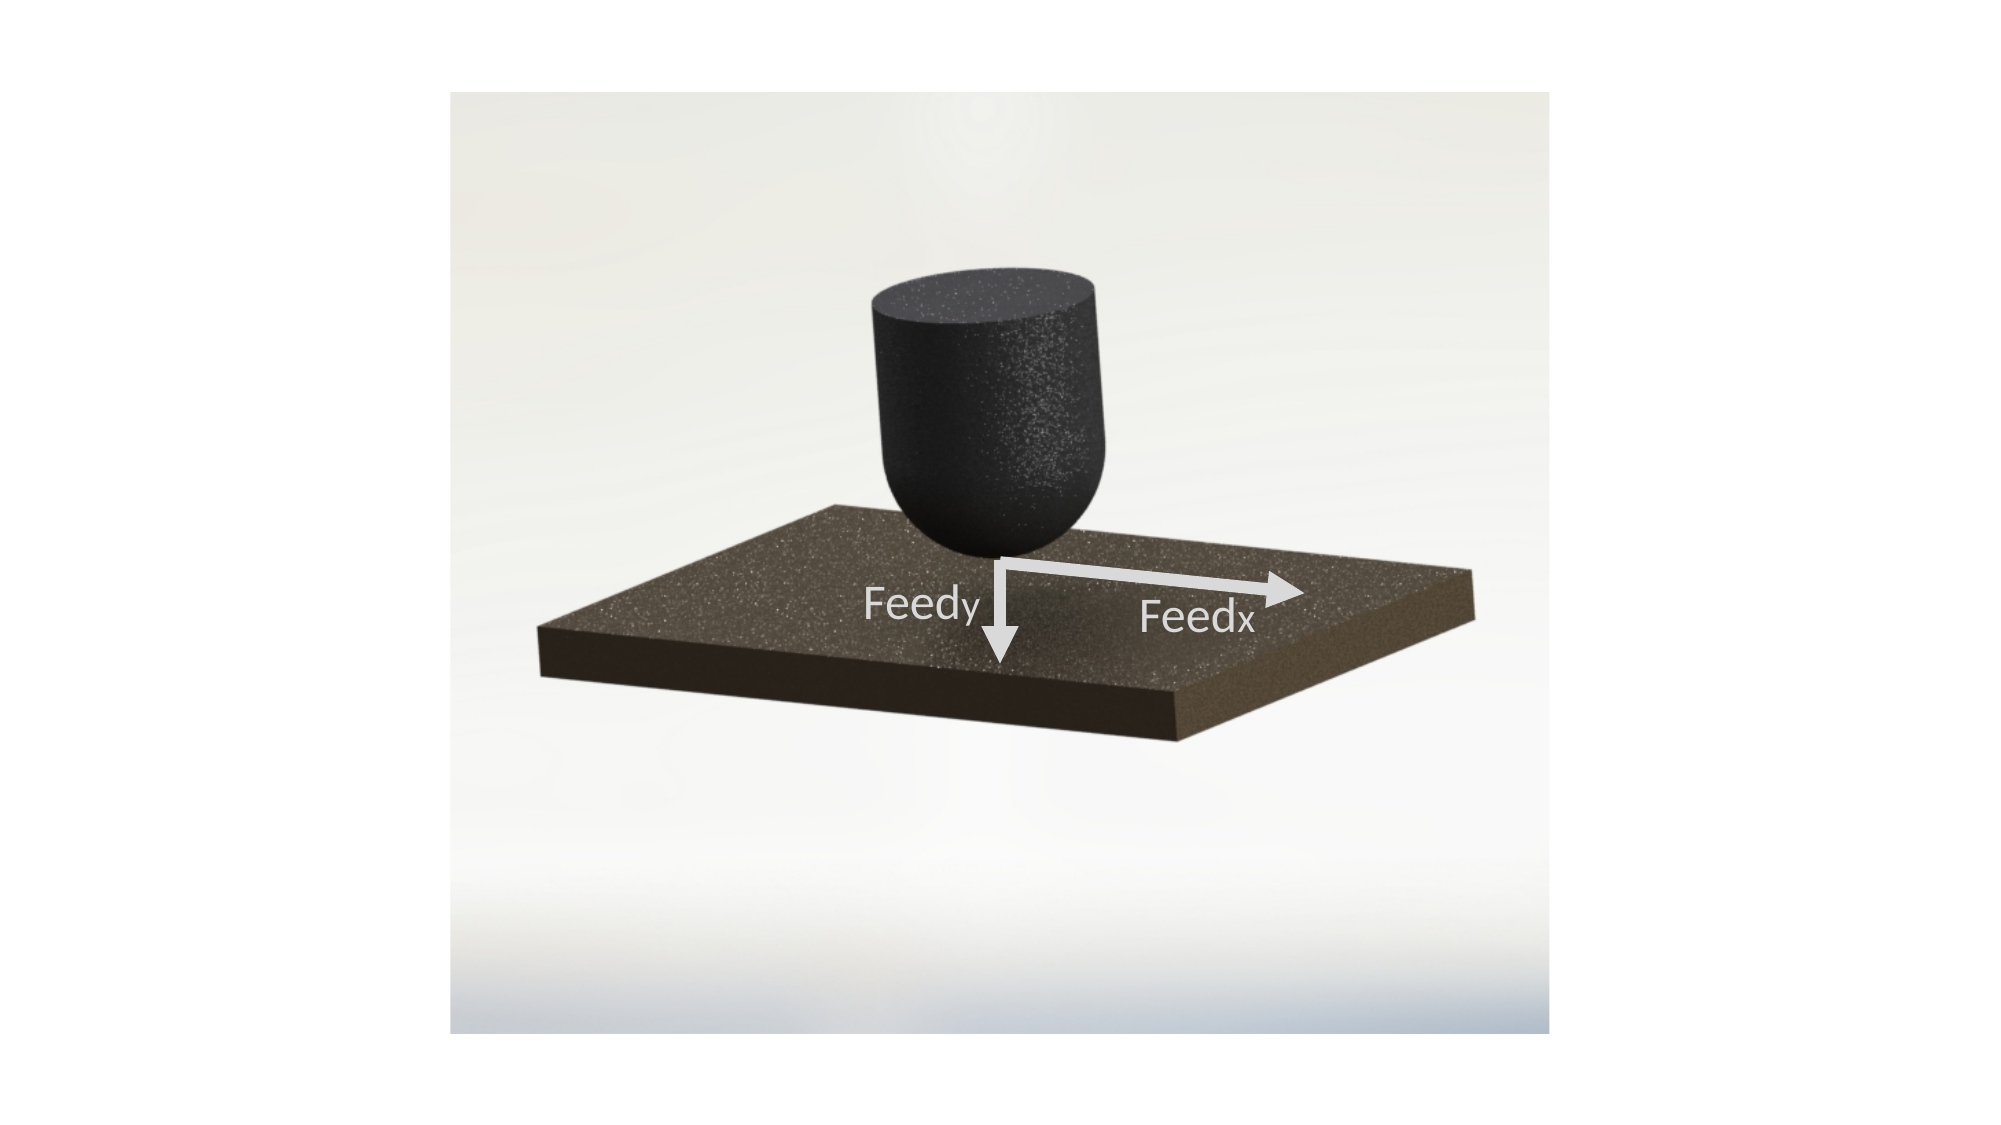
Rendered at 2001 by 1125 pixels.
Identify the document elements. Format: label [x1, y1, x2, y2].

text_box [450, 92, 1550, 1038]
